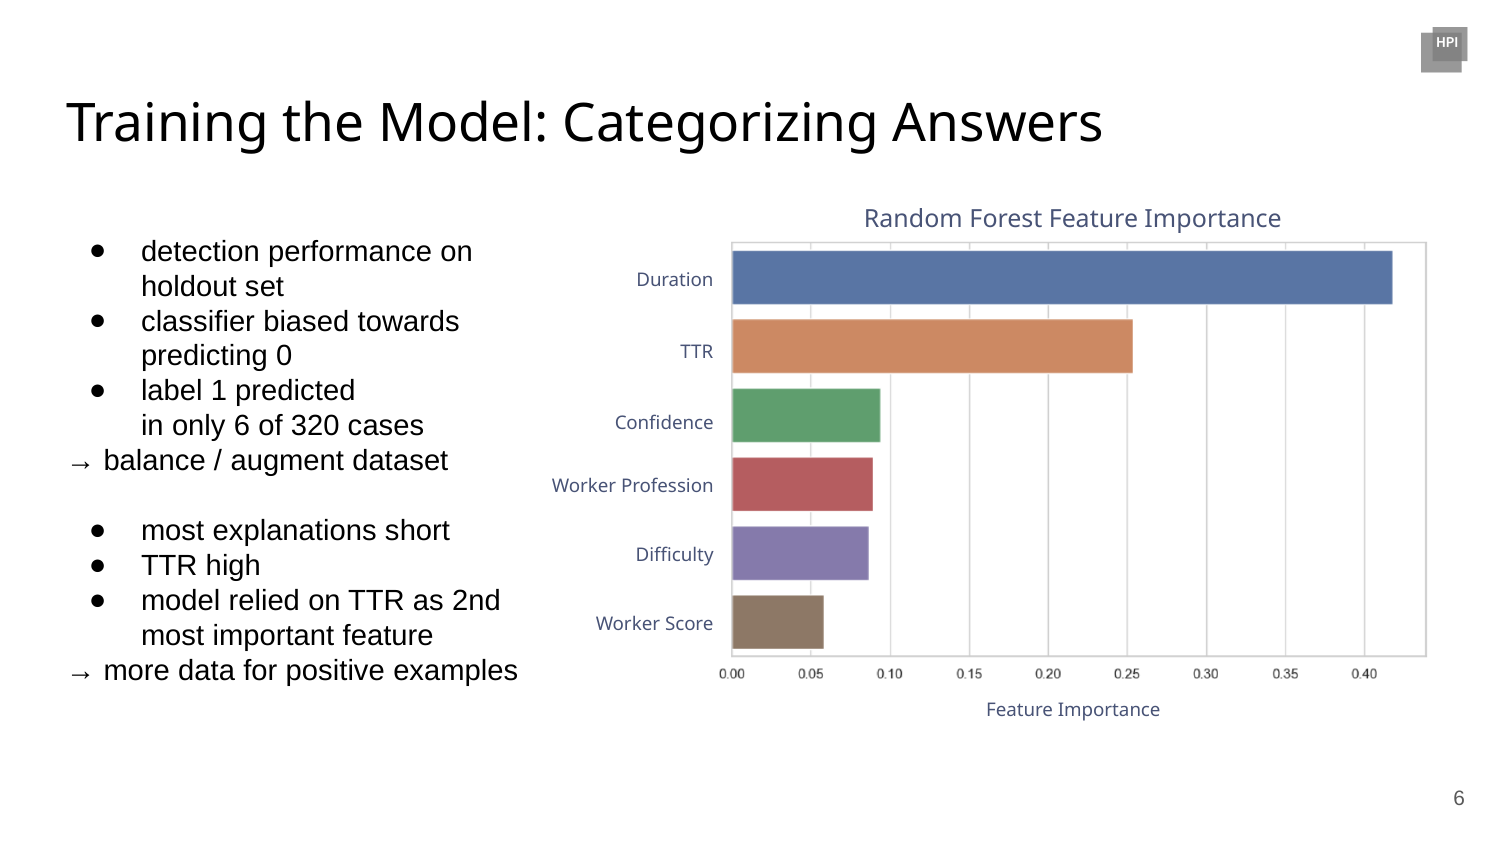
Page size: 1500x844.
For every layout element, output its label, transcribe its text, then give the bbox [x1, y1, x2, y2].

title Training the Model: Categorizing Answers [51, 72, 1449, 167]
slide_number ‹#› [1389, 764, 1480, 830]
text_box detection performance on holdout set classifier biased towards predicting 0 label 1 predicted in only 6 of 320 cases → balance / augment dataset most explanations short TTR high model relied on TTR as 2nd most important feature → more data for positive examples [51, 216, 500, 702]
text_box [505, 187, 1433, 735]
